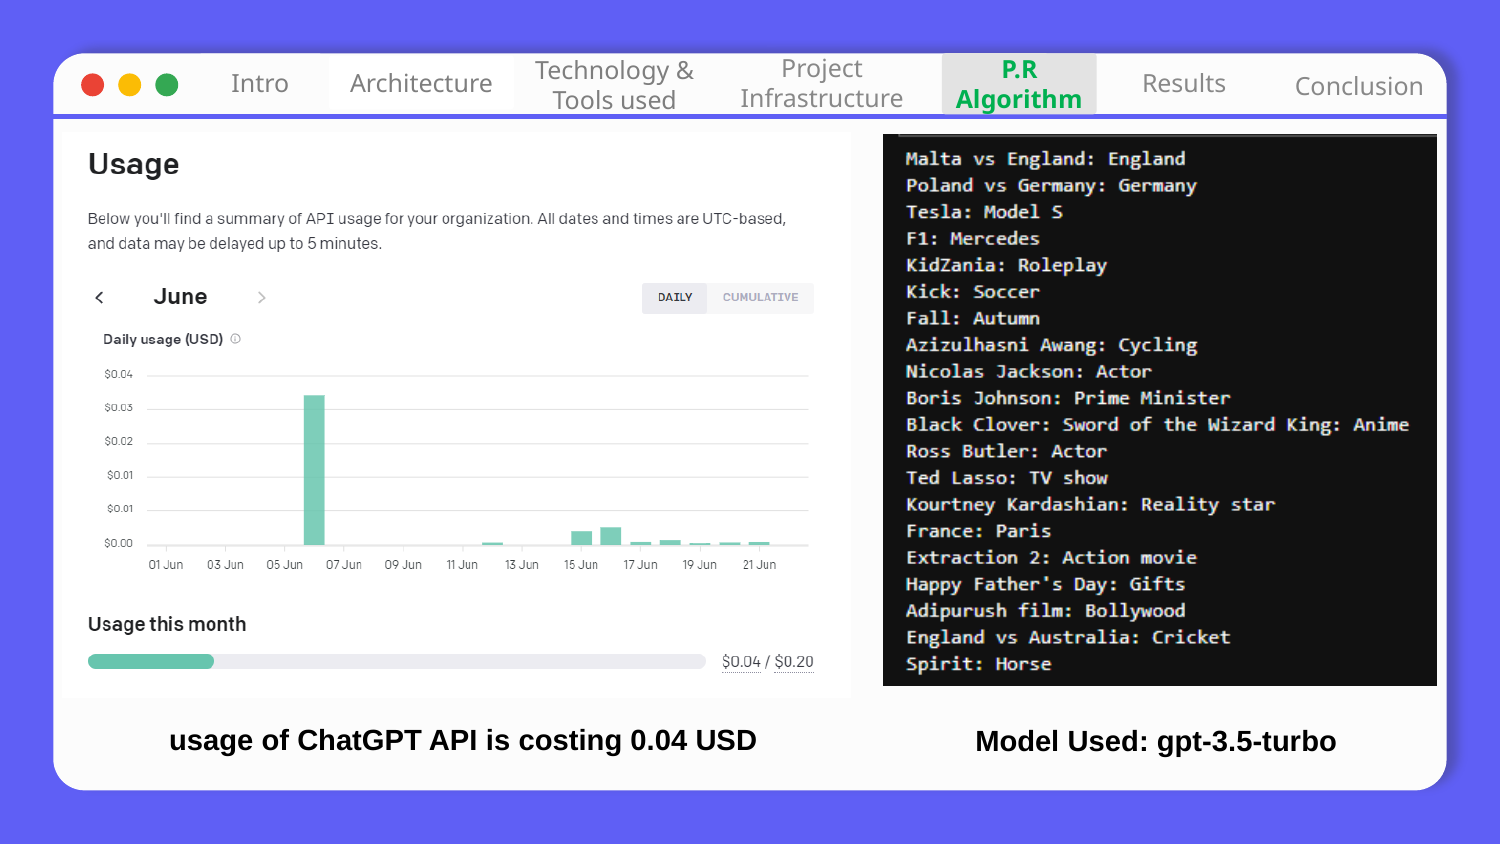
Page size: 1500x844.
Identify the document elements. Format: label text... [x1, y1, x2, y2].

text_box P.R Algorithm [941, 53, 1097, 115]
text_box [80, 73, 179, 97]
text_box Model Used: gpt-3.5-turbo [959, 714, 1361, 765]
text_box Intro [198, 53, 323, 113]
picture [883, 134, 1438, 687]
picture [62, 131, 852, 699]
text_box Results [1106, 51, 1262, 115]
text_box Project Infrastructure [729, 51, 915, 115]
text_box usage of ChatGPT API is costing 0.04 USD [92, 713, 843, 764]
text_box Conclusion [1282, 53, 1438, 115]
text_box Technology & Tools used [517, 53, 713, 115]
text_box Architecture [328, 55, 514, 110]
